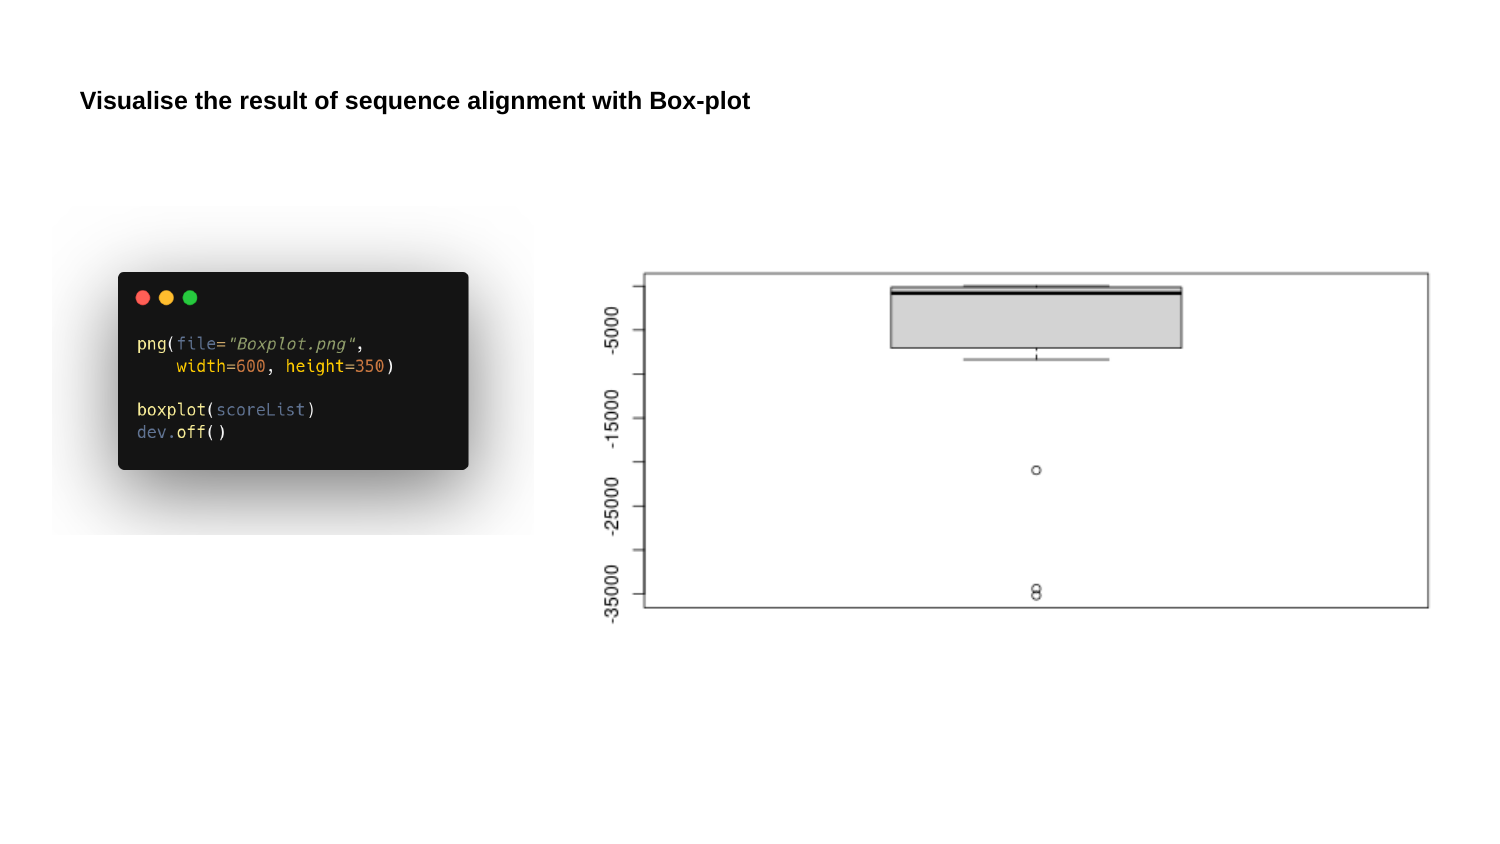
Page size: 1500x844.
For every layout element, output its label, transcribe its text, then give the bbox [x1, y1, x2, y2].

picture [553, 183, 1476, 722]
picture [52, 206, 534, 535]
text_box Visualise the result of sequence alignment with Box-plot [65, 64, 803, 159]
